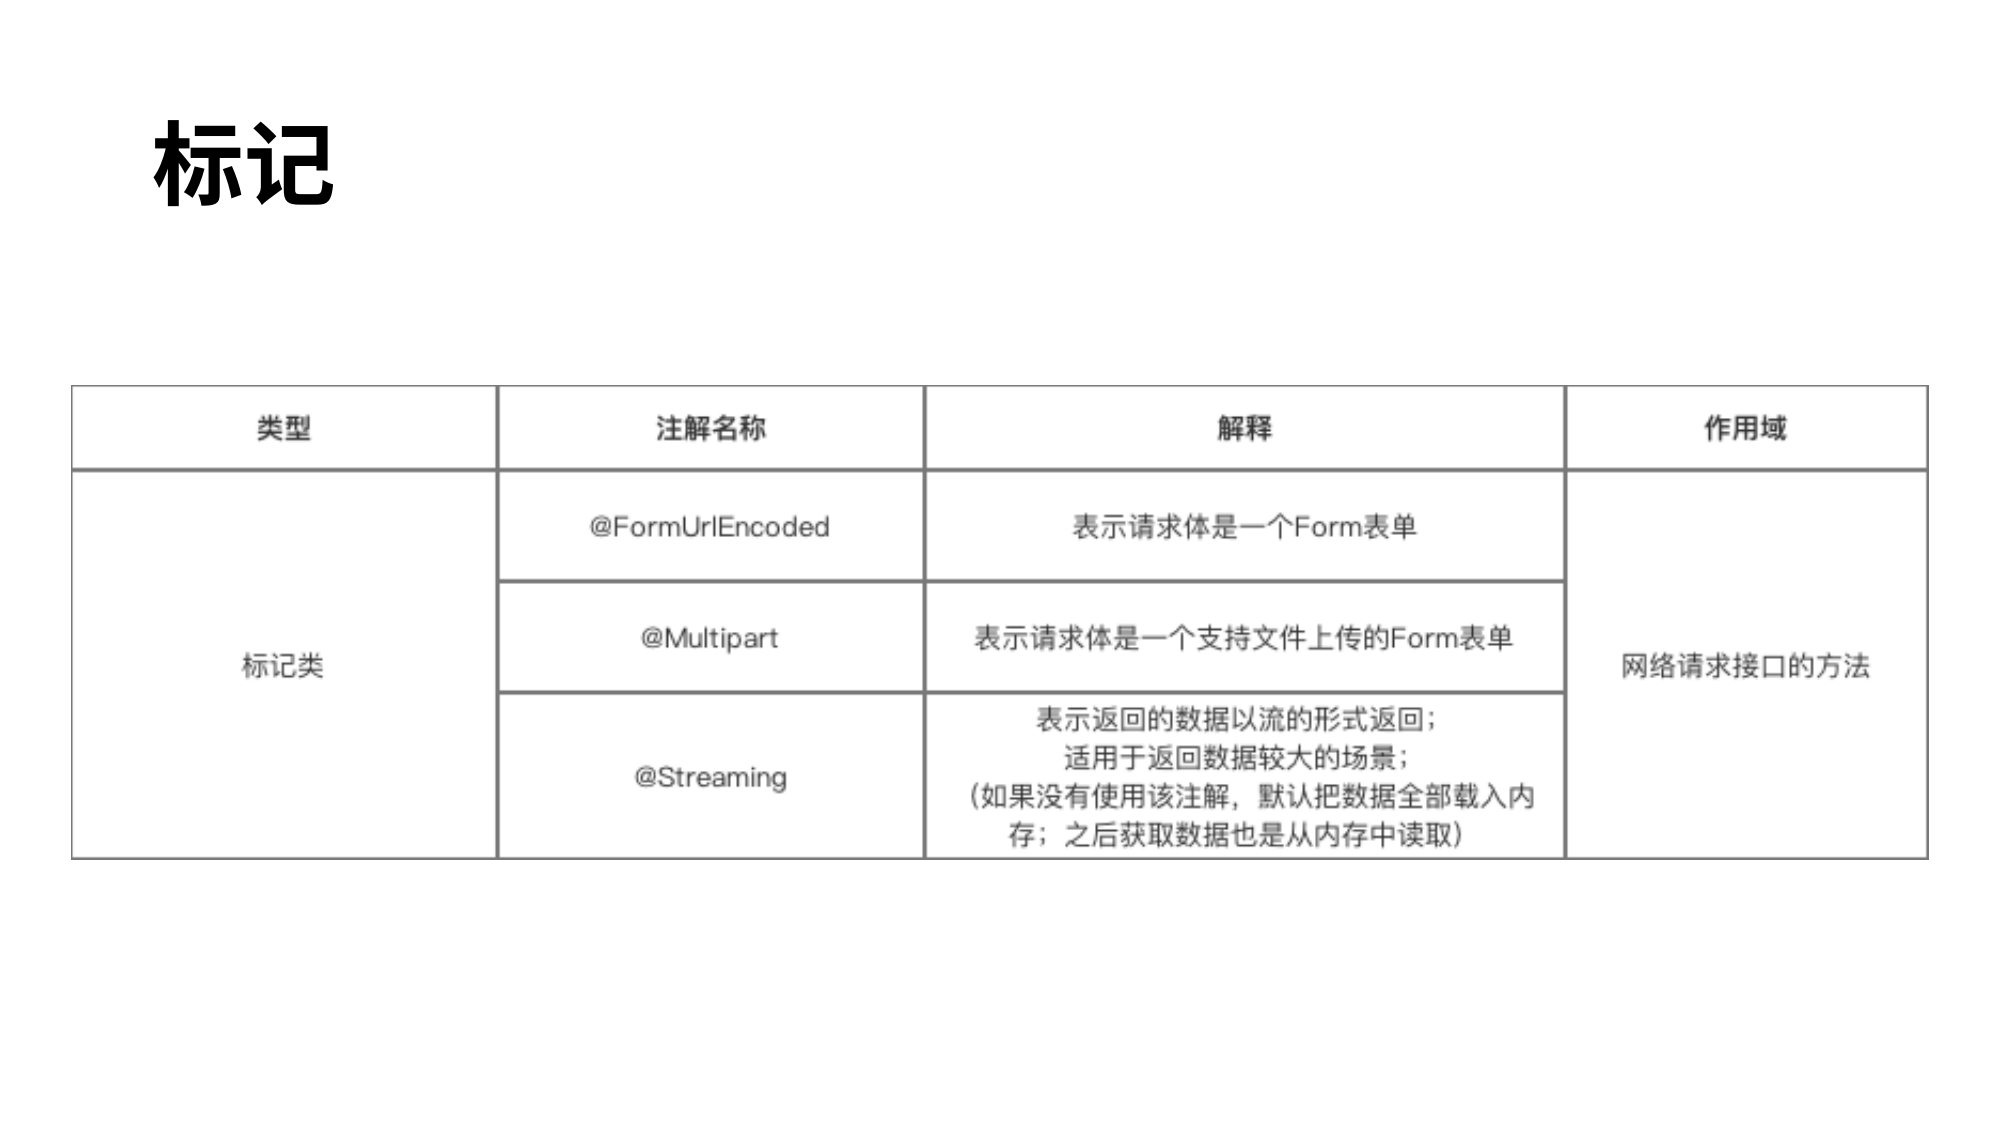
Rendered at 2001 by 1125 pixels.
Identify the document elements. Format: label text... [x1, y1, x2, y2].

title 标记 [137, 59, 1863, 278]
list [71, 385, 1929, 860]
